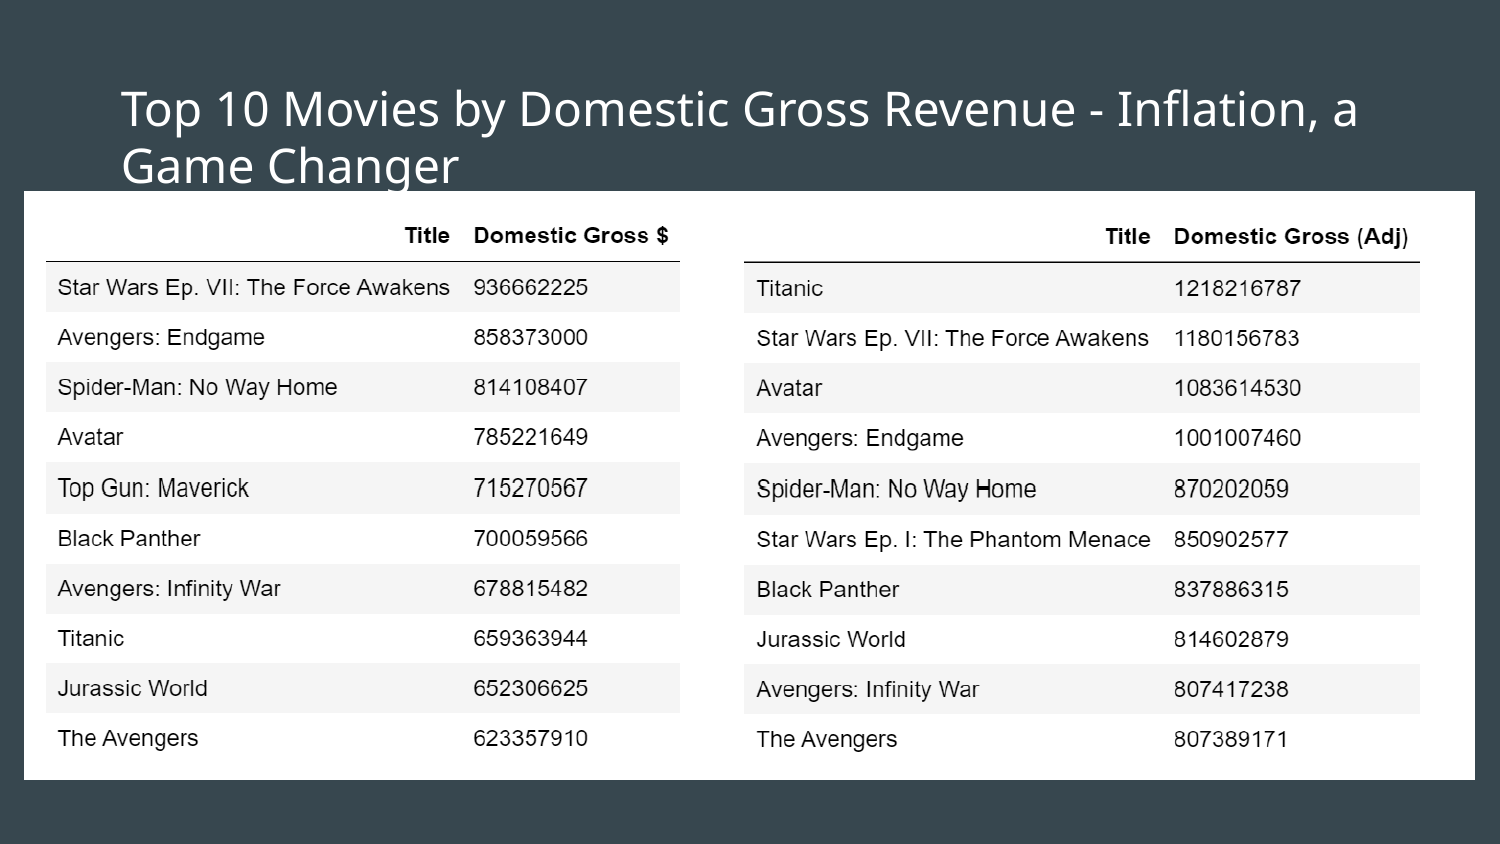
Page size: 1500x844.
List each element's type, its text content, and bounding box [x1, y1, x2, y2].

title Top 10 Movies by Domestic Gross Revenue - Inflation, a Game Changer [105, 63, 1394, 158]
picture [24, 191, 1476, 781]
